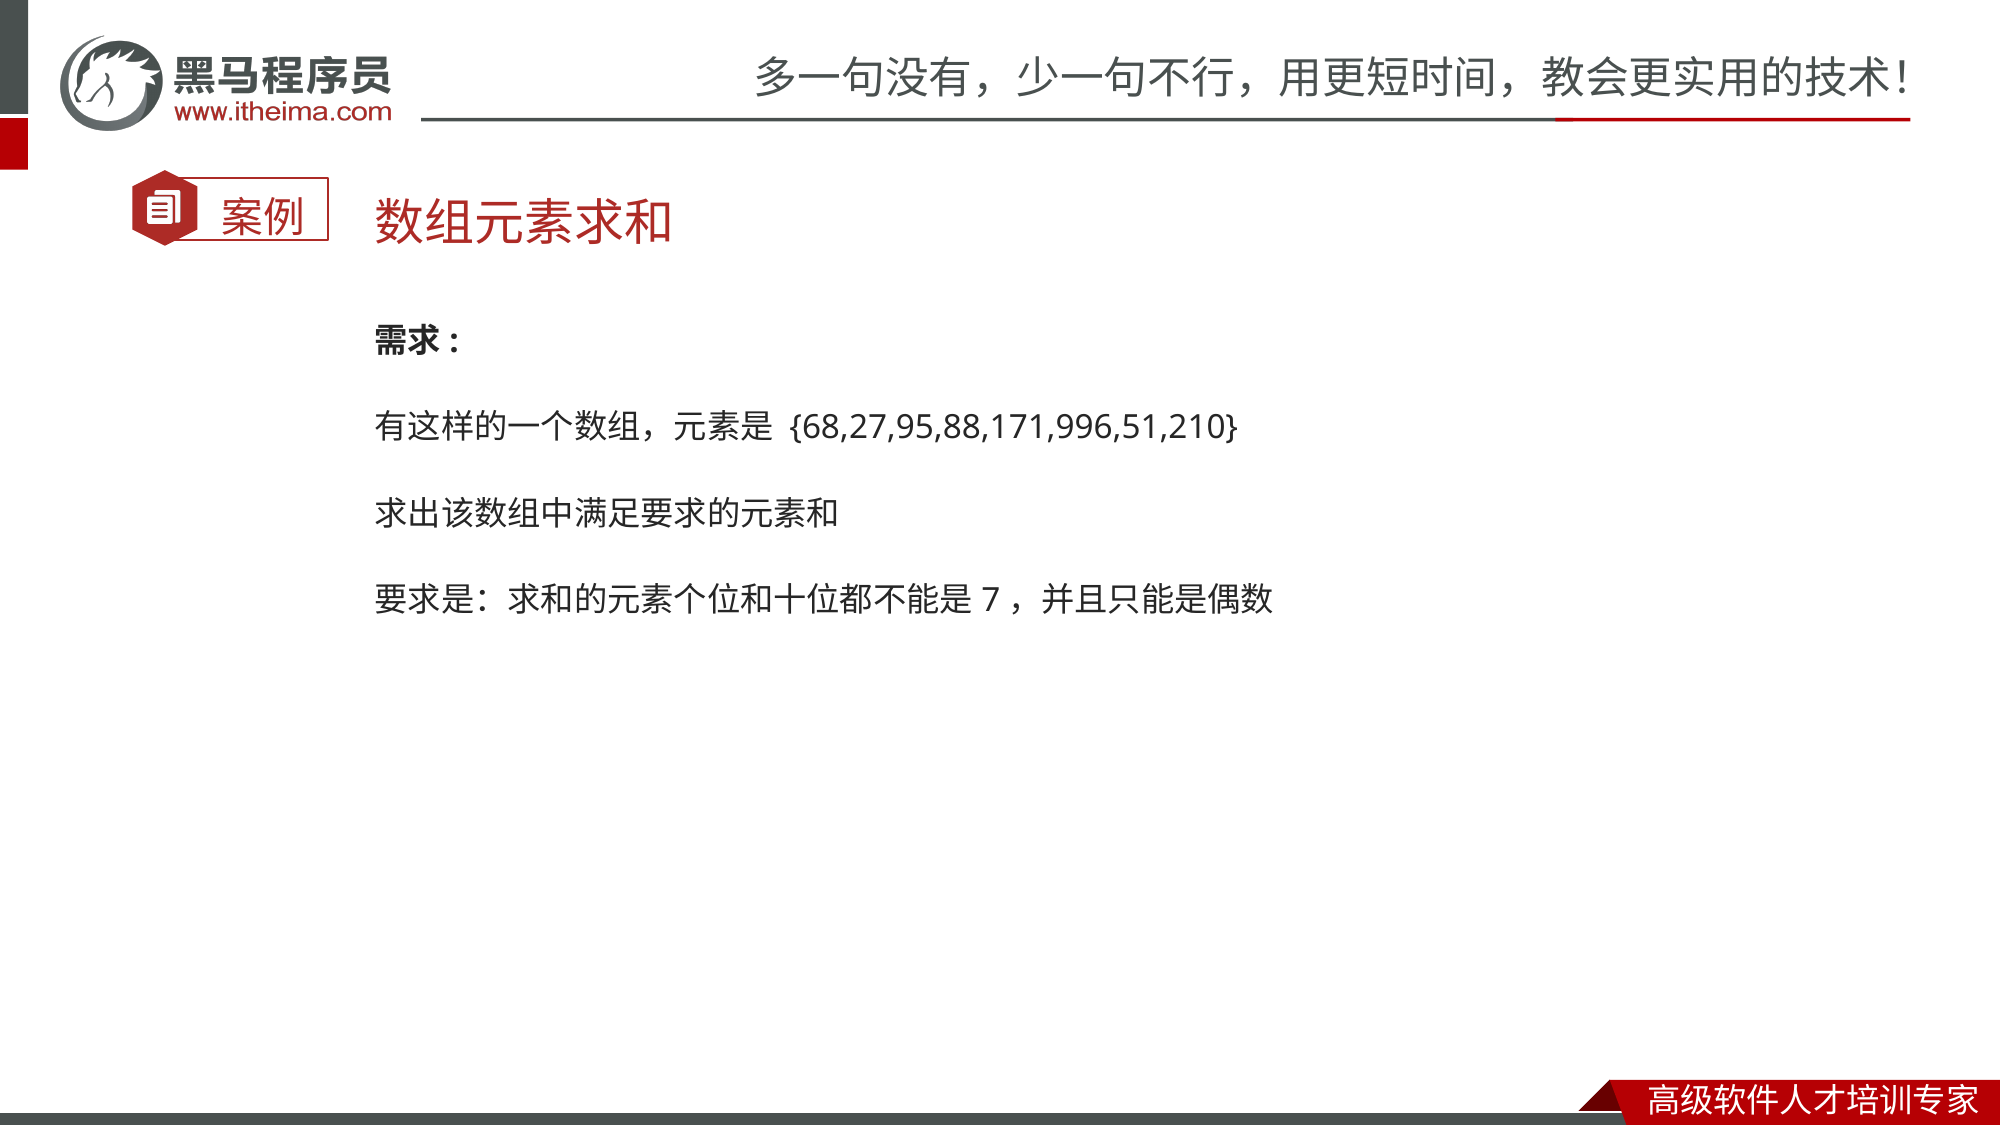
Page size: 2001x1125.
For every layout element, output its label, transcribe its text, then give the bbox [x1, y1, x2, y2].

text_box 需求: 有这样的一个数组，元素是 {68,27,95,88,171,996,51,210} 求出该数组中满足要求的元素和 要求是：求和的元素个位和十位都不能是7，并且只能是偶数 [360, 271, 1991, 964]
text_box 数组元素求和 [360, 145, 911, 236]
picture [147, 190, 181, 224]
picture [14, 0, 453, 179]
